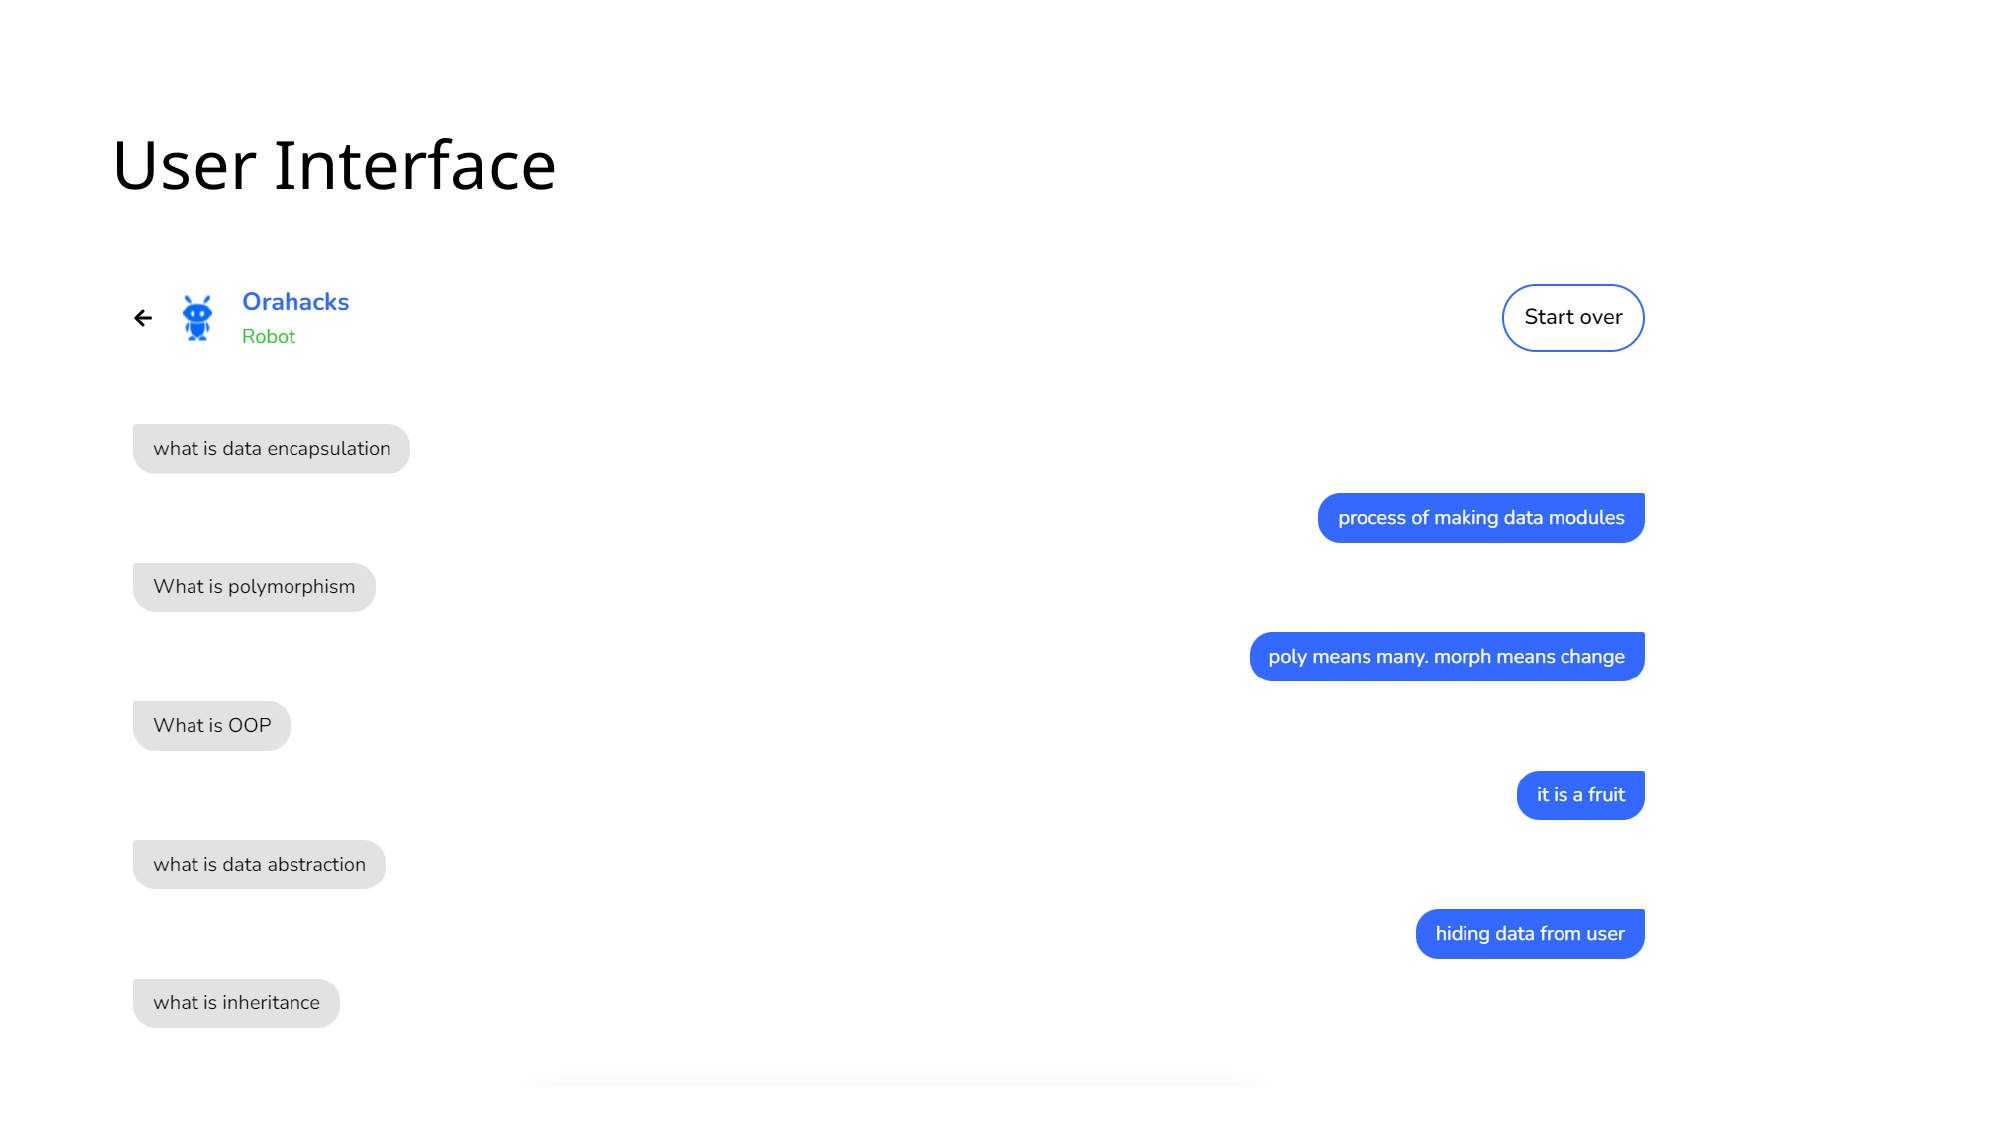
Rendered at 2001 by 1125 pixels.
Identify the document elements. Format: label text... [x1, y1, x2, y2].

picture [96, 270, 1661, 1087]
title User Interface [96, 36, 742, 270]
